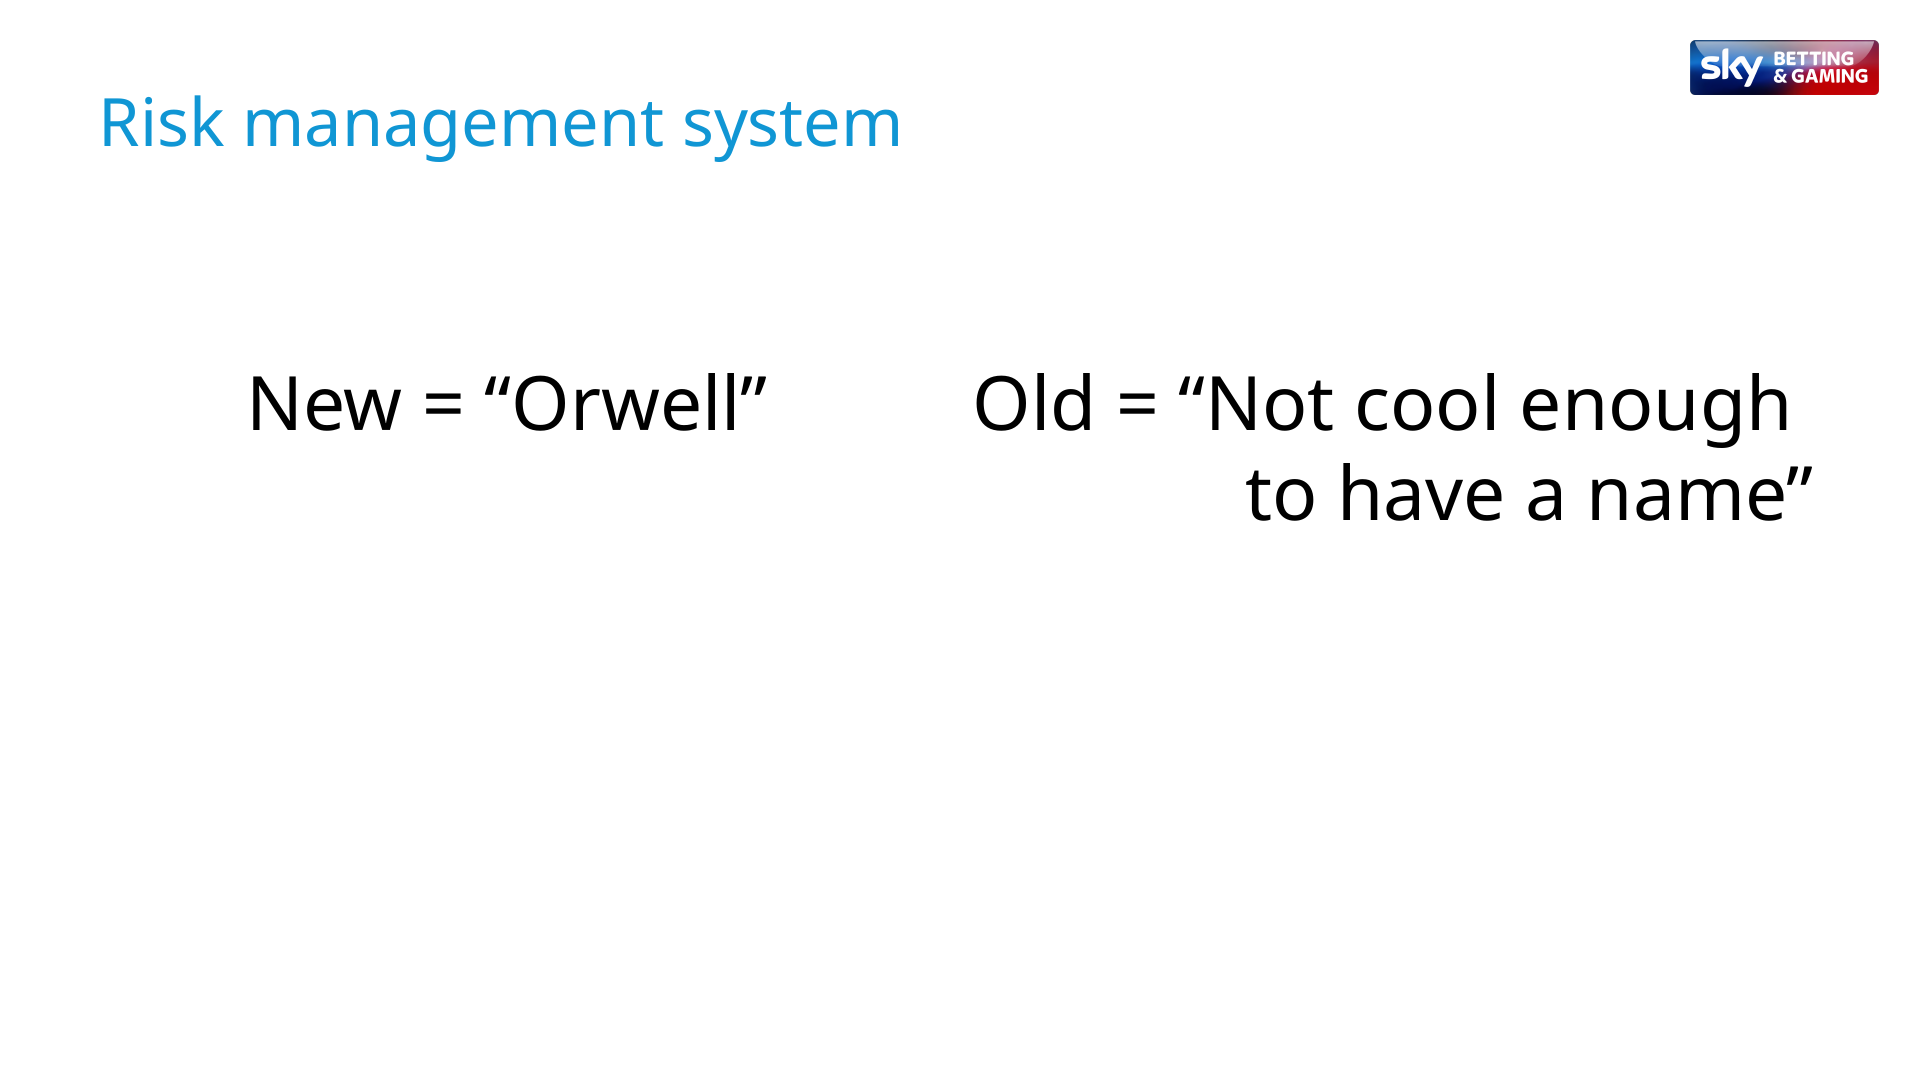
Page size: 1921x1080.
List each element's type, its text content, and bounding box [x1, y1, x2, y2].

text_box Old = “Not cool enough to have a name” [957, 348, 1829, 544]
text_box New = “Orwell” [231, 348, 783, 454]
text_box Risk management system [83, 72, 1280, 168]
picture [1690, 40, 1879, 95]
